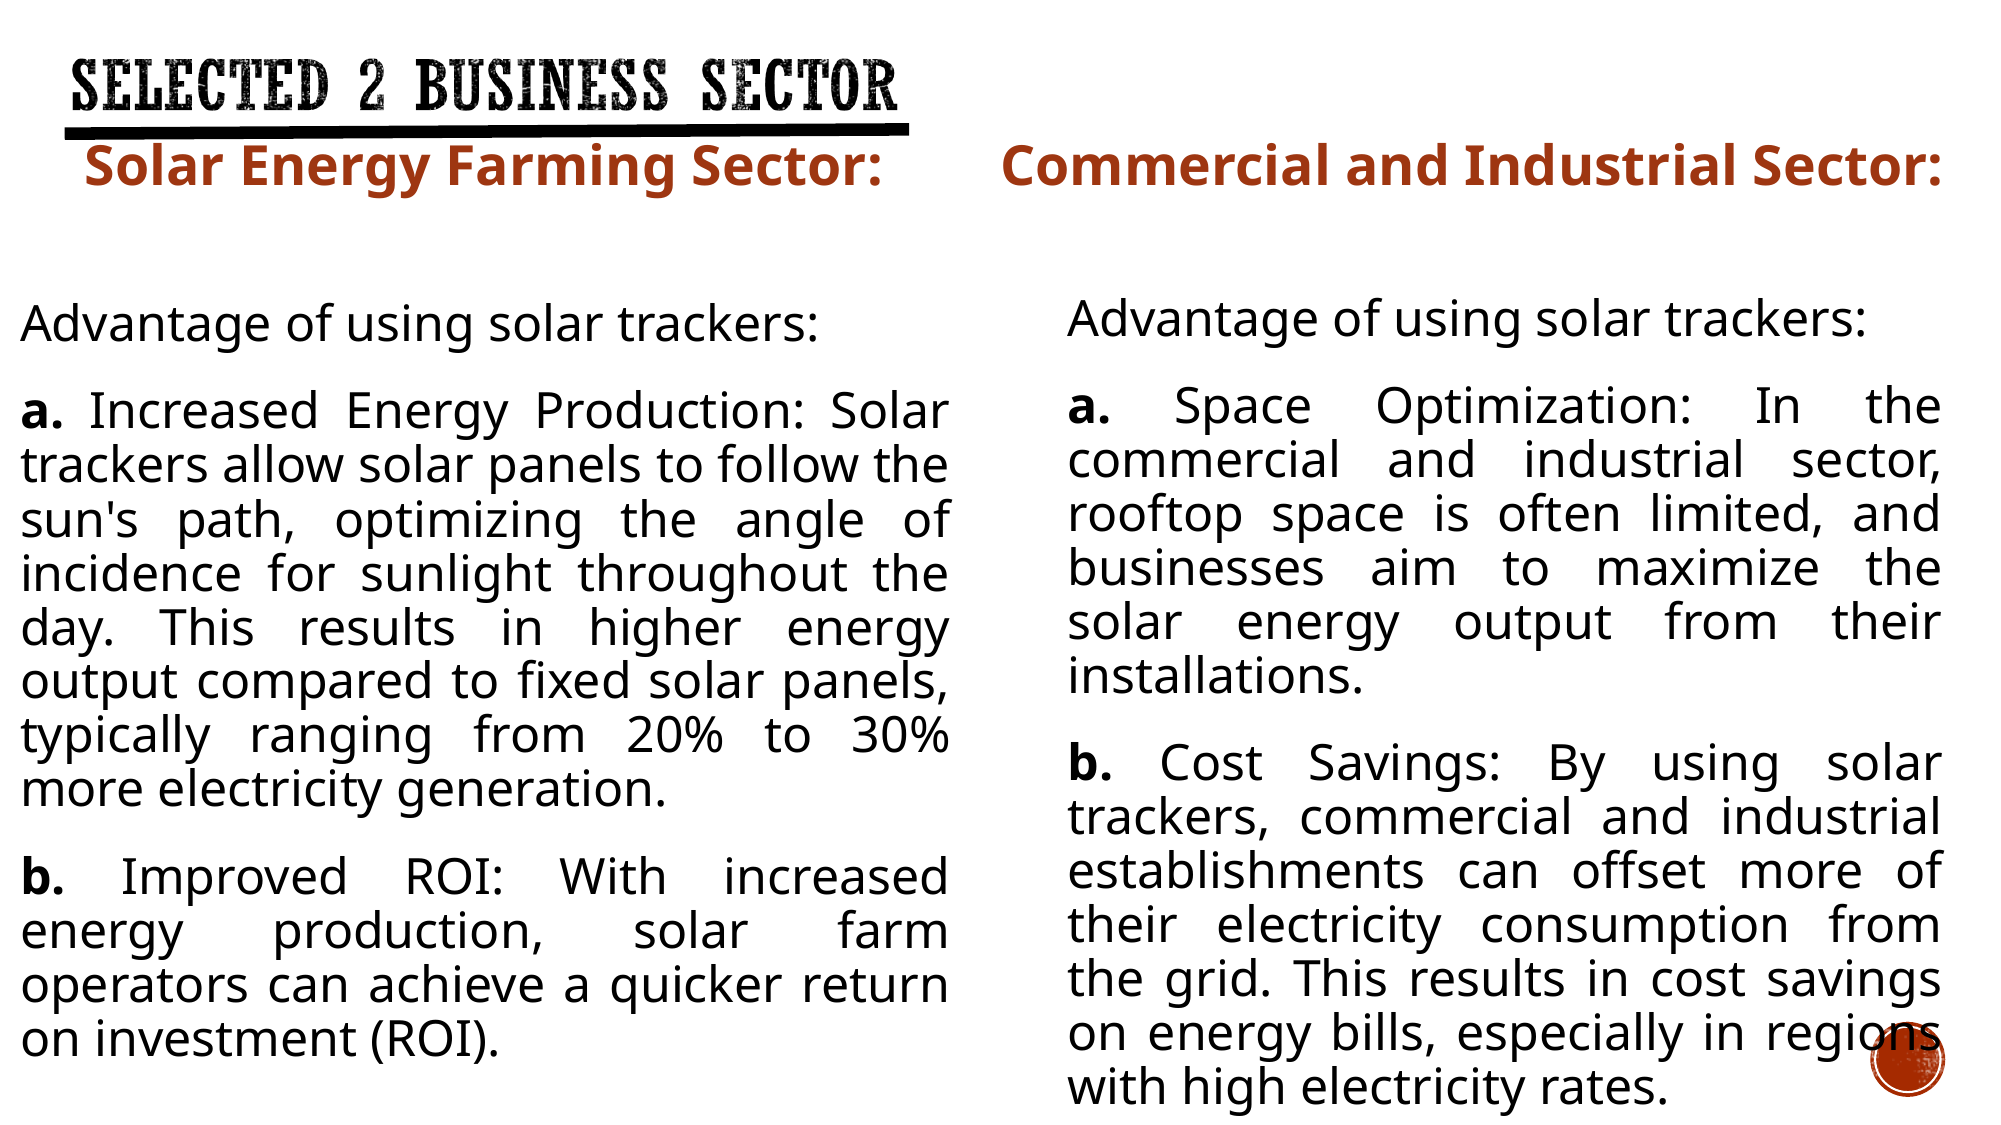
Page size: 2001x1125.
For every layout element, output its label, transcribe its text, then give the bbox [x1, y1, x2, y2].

text_box Solar Energy Farming Sector: [64, 144, 980, 218]
text_box Advantage of using solar trackers: a. Space Optimization: In the commercial and industrial sector, rooftop space is often limited, and businesses aim to maximize the solar energy output from their installations. b. Cost Savings: By using solar trackers, commercial and industrial establishments can offset more of their electricity consumption from the grid. This results in cost savings on energy bills, especially in regions with high electricity rates. [1047, 272, 1963, 1125]
picture [33, 35, 1641, 144]
text_box Advantage of using solar trackers: a. Increased Energy Production: Solar trackers allow solar panels to follow the sun's path, optimizing the angle of incidence for sunlight throughout the day. This results in higher energy output compared to fixed solar panels, typically ranging from 20% to 30% more electricity generation. b. Improved ROI: With increased energy production, solar farm operators can achieve a quicker return on investment (ROI). [0, 178, 971, 1087]
text_box Commercial and Industrial Sector: [980, 117, 1983, 218]
